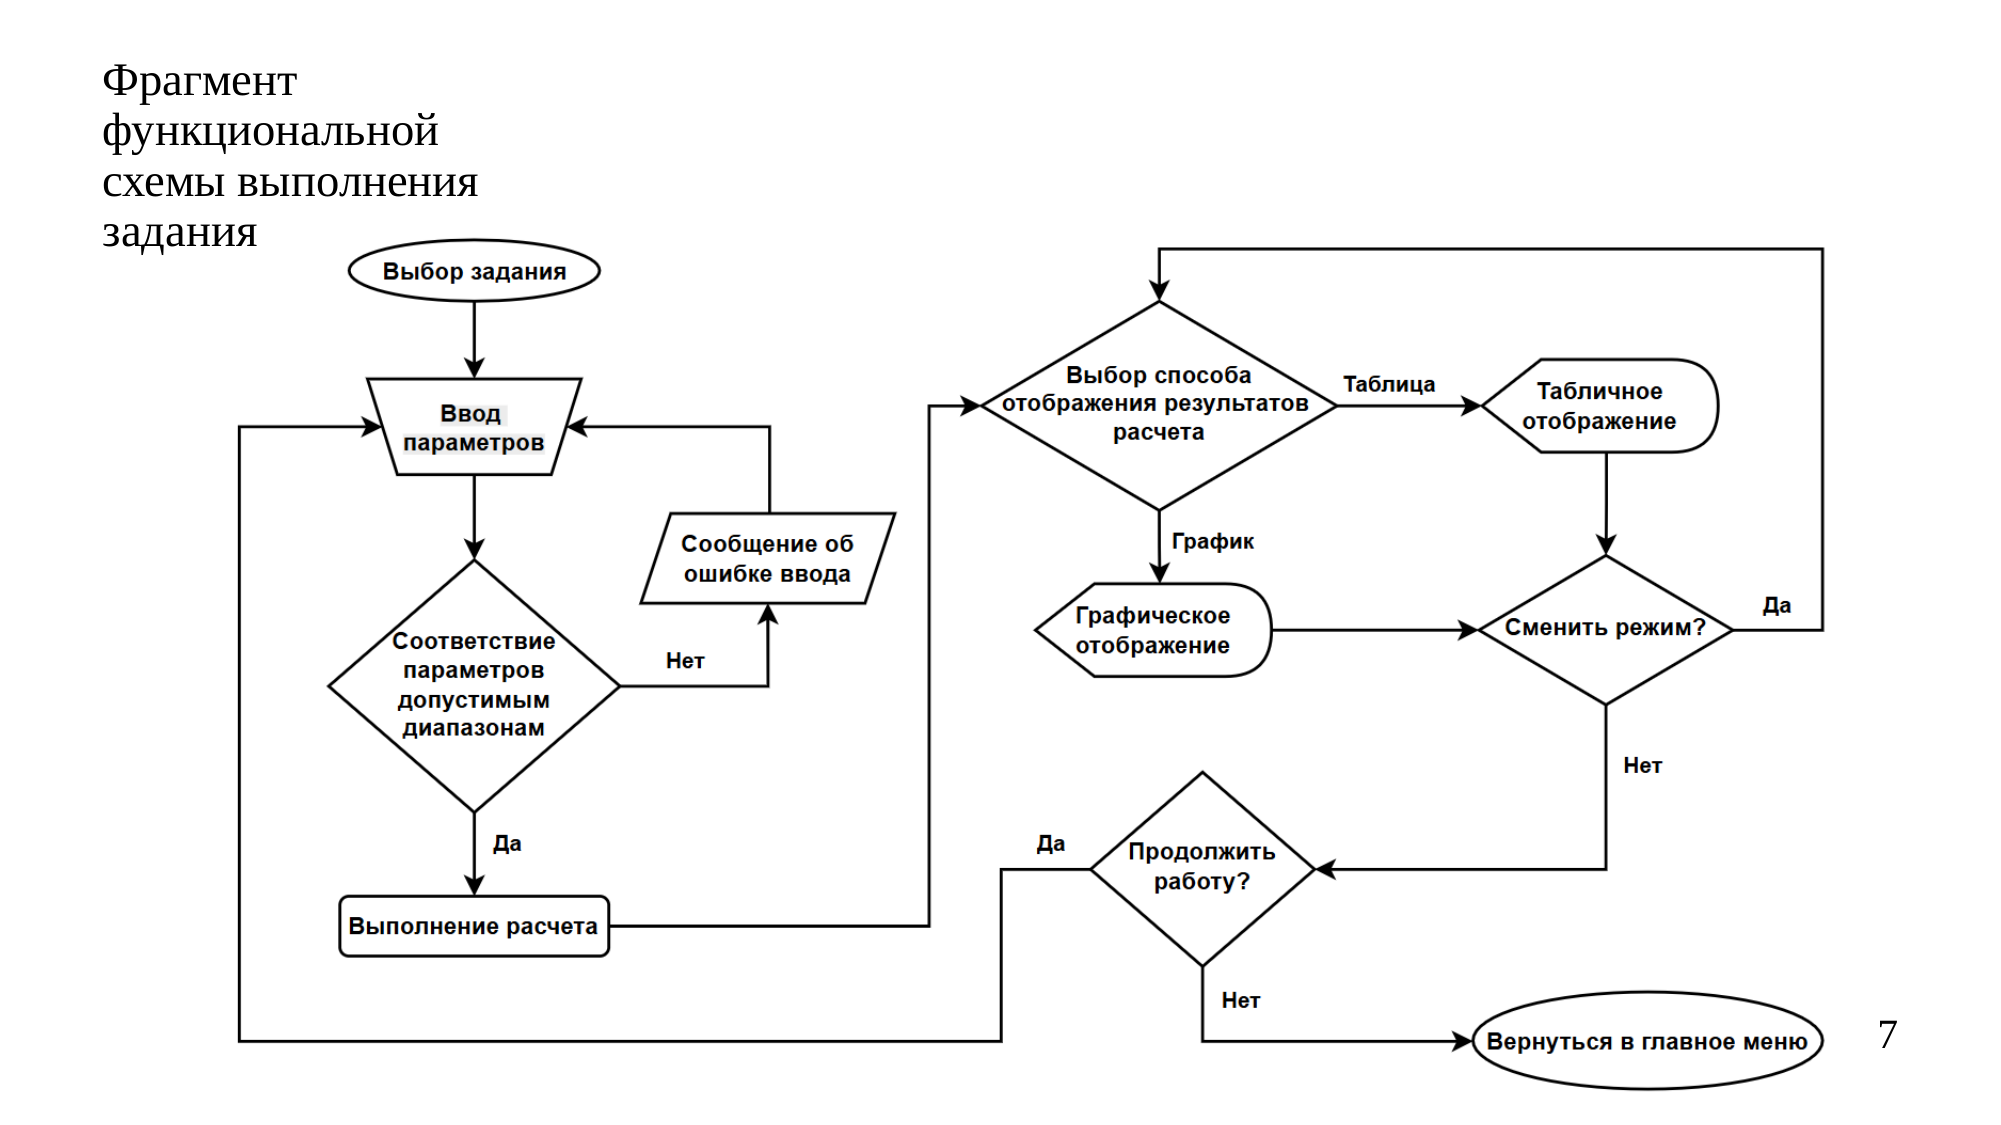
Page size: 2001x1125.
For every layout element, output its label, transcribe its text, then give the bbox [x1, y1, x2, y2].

title Фрагмент функциональной схемы выполнения задания [87, 47, 576, 265]
picture [192, 145, 1863, 1104]
text_box 7 [1863, 999, 1913, 1065]
